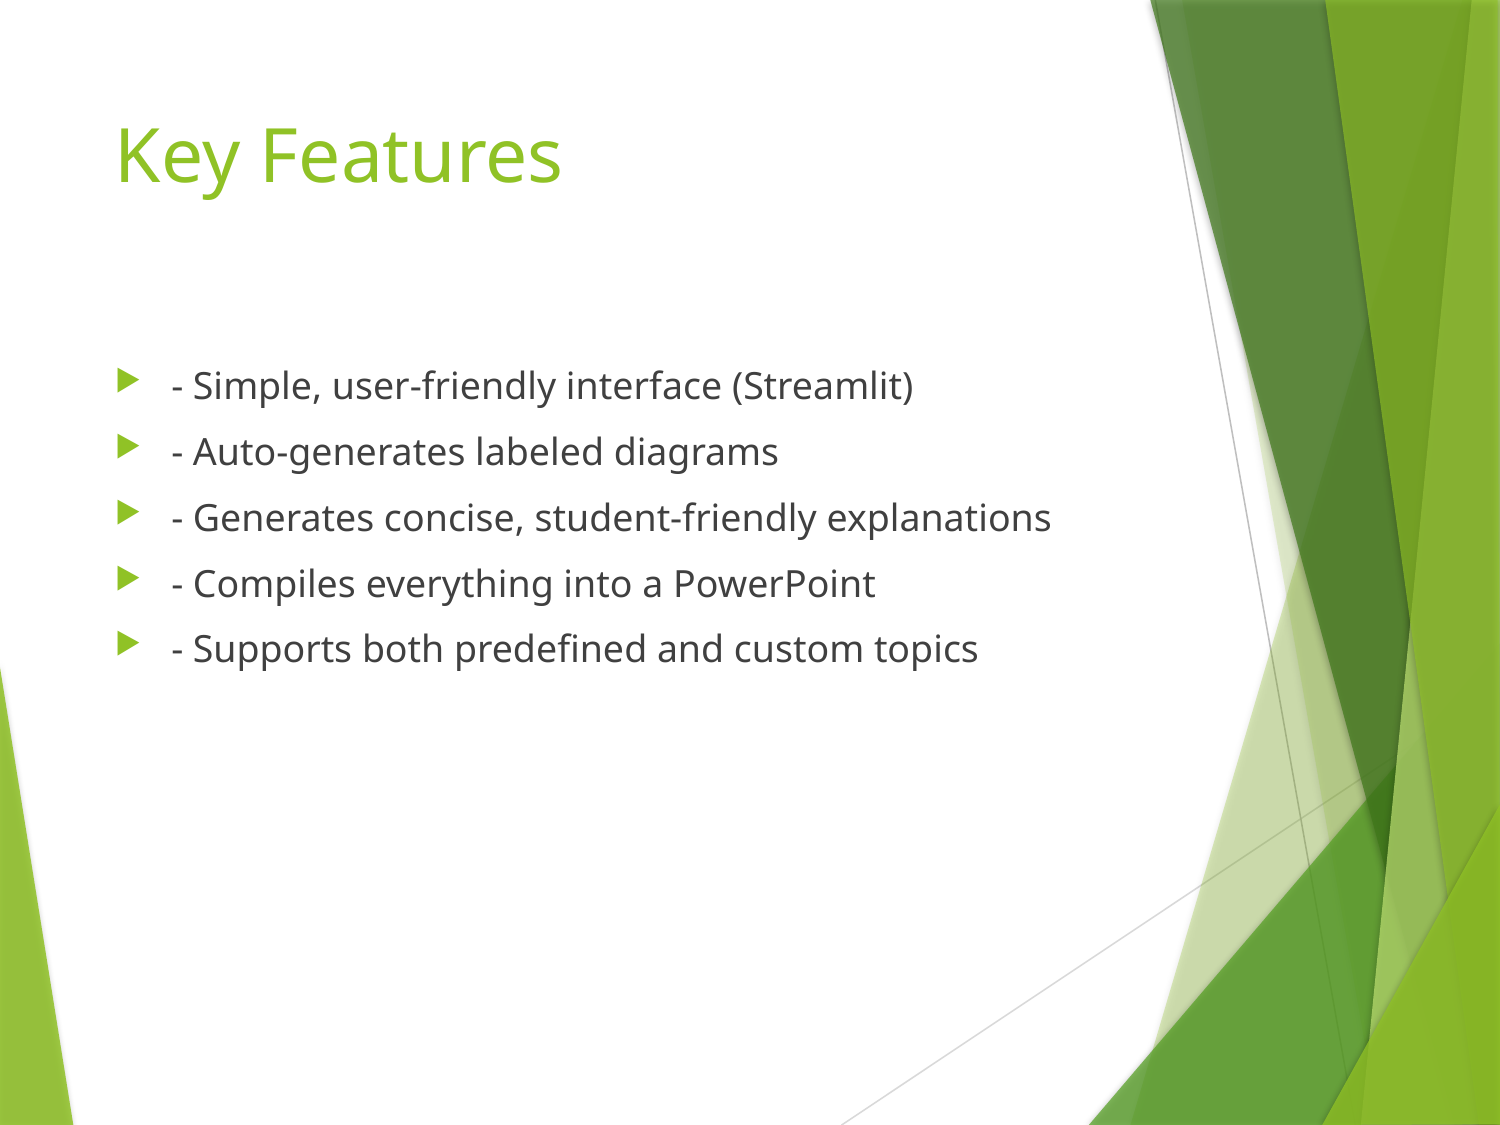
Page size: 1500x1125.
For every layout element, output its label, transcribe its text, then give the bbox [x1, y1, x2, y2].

list - Simple, user-friendly interface (Streamlit) - Auto-generates labeled diagrams - Generates concise, student-friendly explanations - Compiles everything into a PowerPoint - Supports both predefined and custom topics [99, 354, 1142, 992]
title Key Features [99, 99, 1142, 317]
